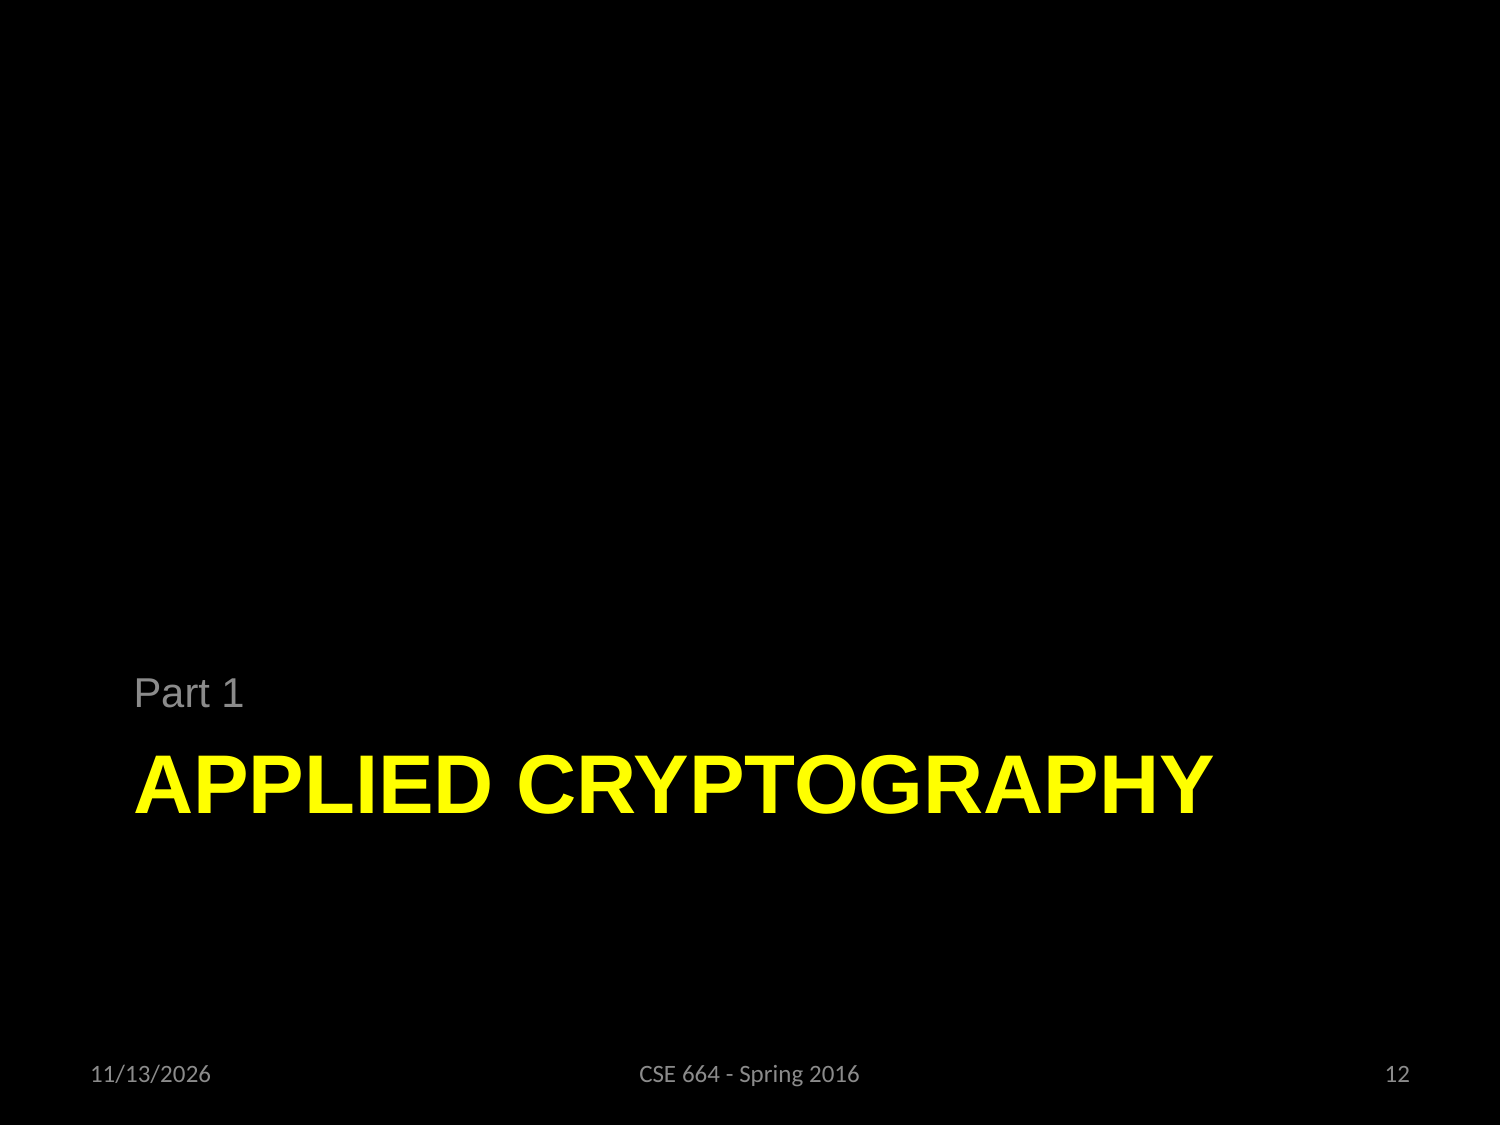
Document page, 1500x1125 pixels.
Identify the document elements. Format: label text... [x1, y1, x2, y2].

slide_number 12 [1074, 1042, 1425, 1103]
footer CSE 664 - Spring 2016 [512, 1042, 988, 1103]
title Applied cryptography [118, 723, 1394, 947]
list Part 1 [118, 476, 1394, 723]
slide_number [75, 1042, 425, 1103]
